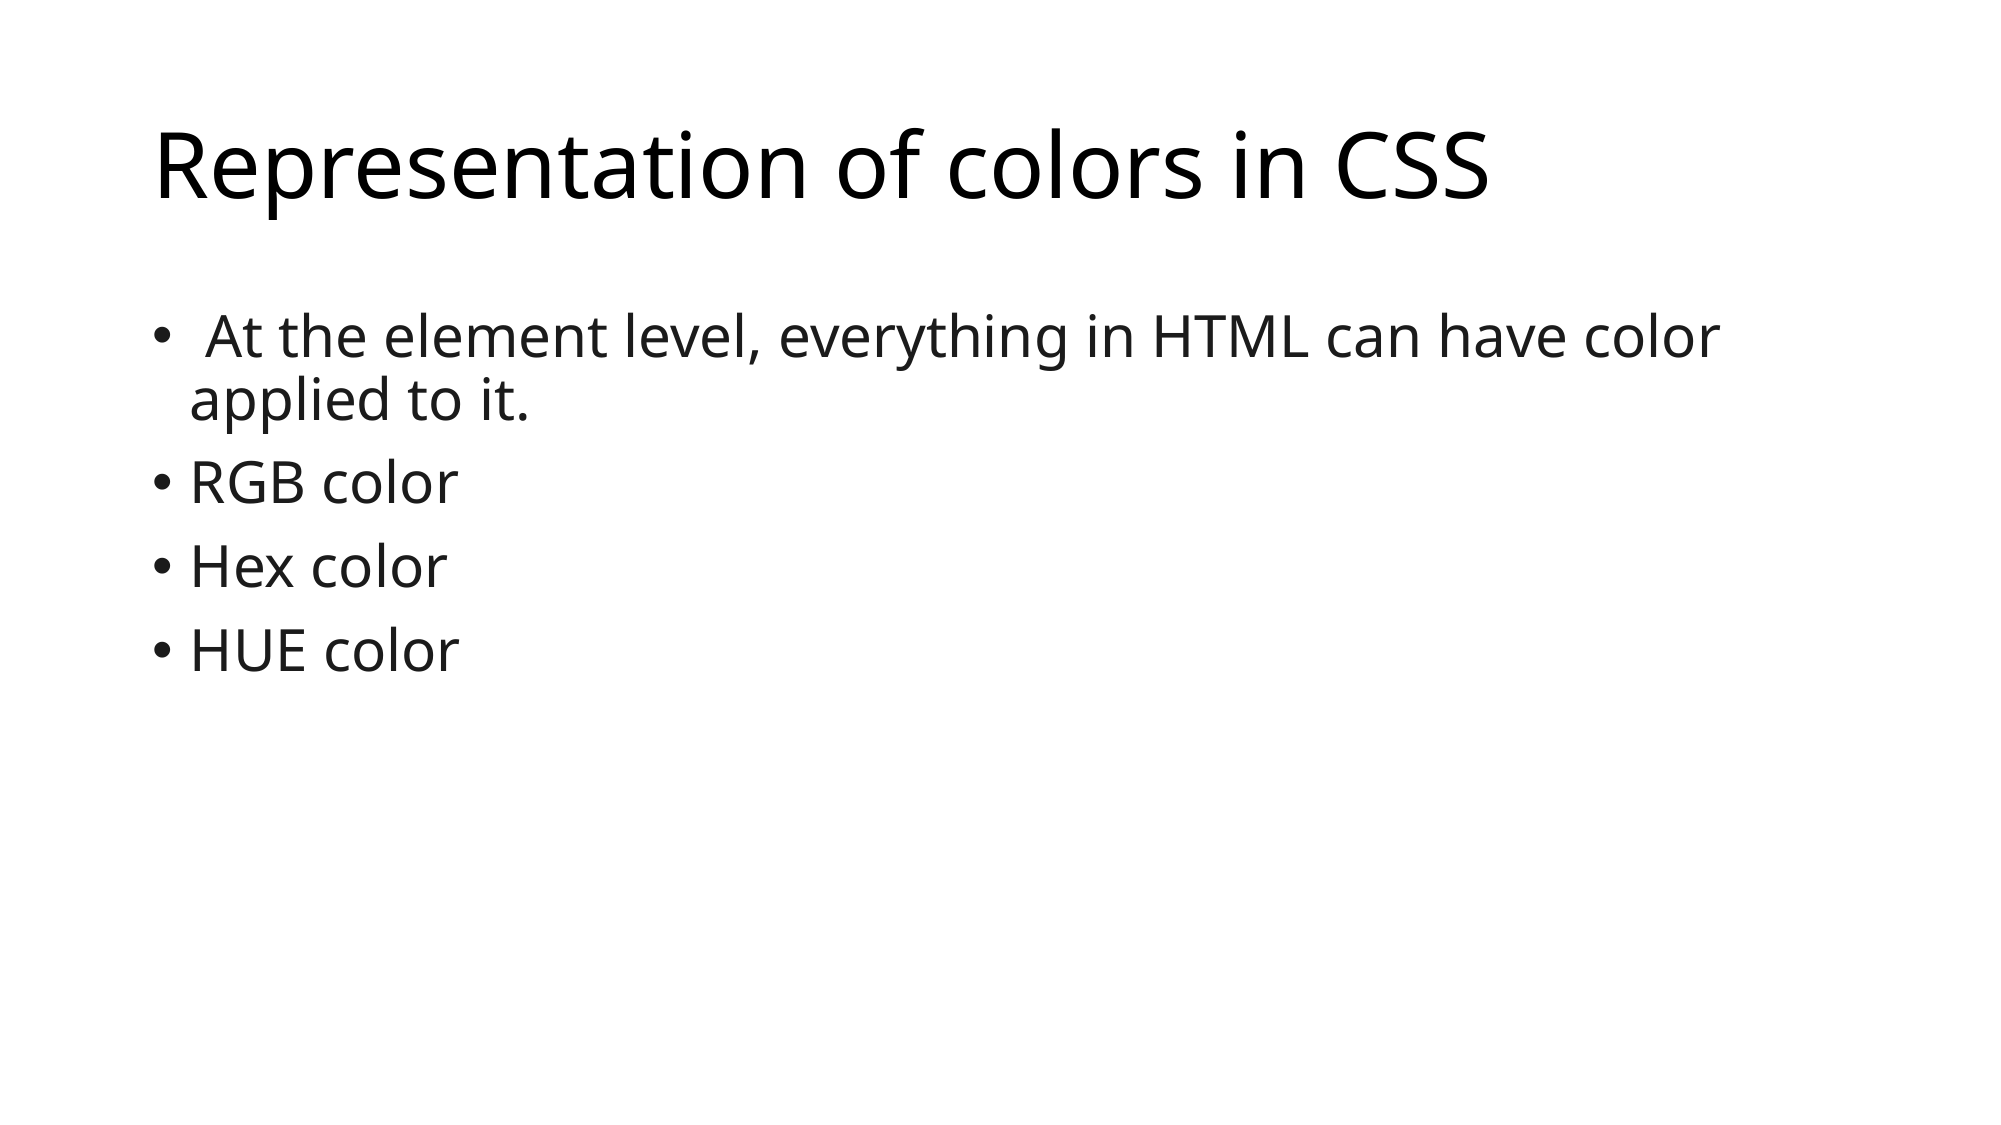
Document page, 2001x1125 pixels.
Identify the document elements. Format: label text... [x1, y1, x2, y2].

list At the element level, everything in HTML can have color applied to it. RGB color Hex color HUE color [137, 299, 1863, 1014]
title Representation of colors in CSS [137, 59, 1863, 278]
